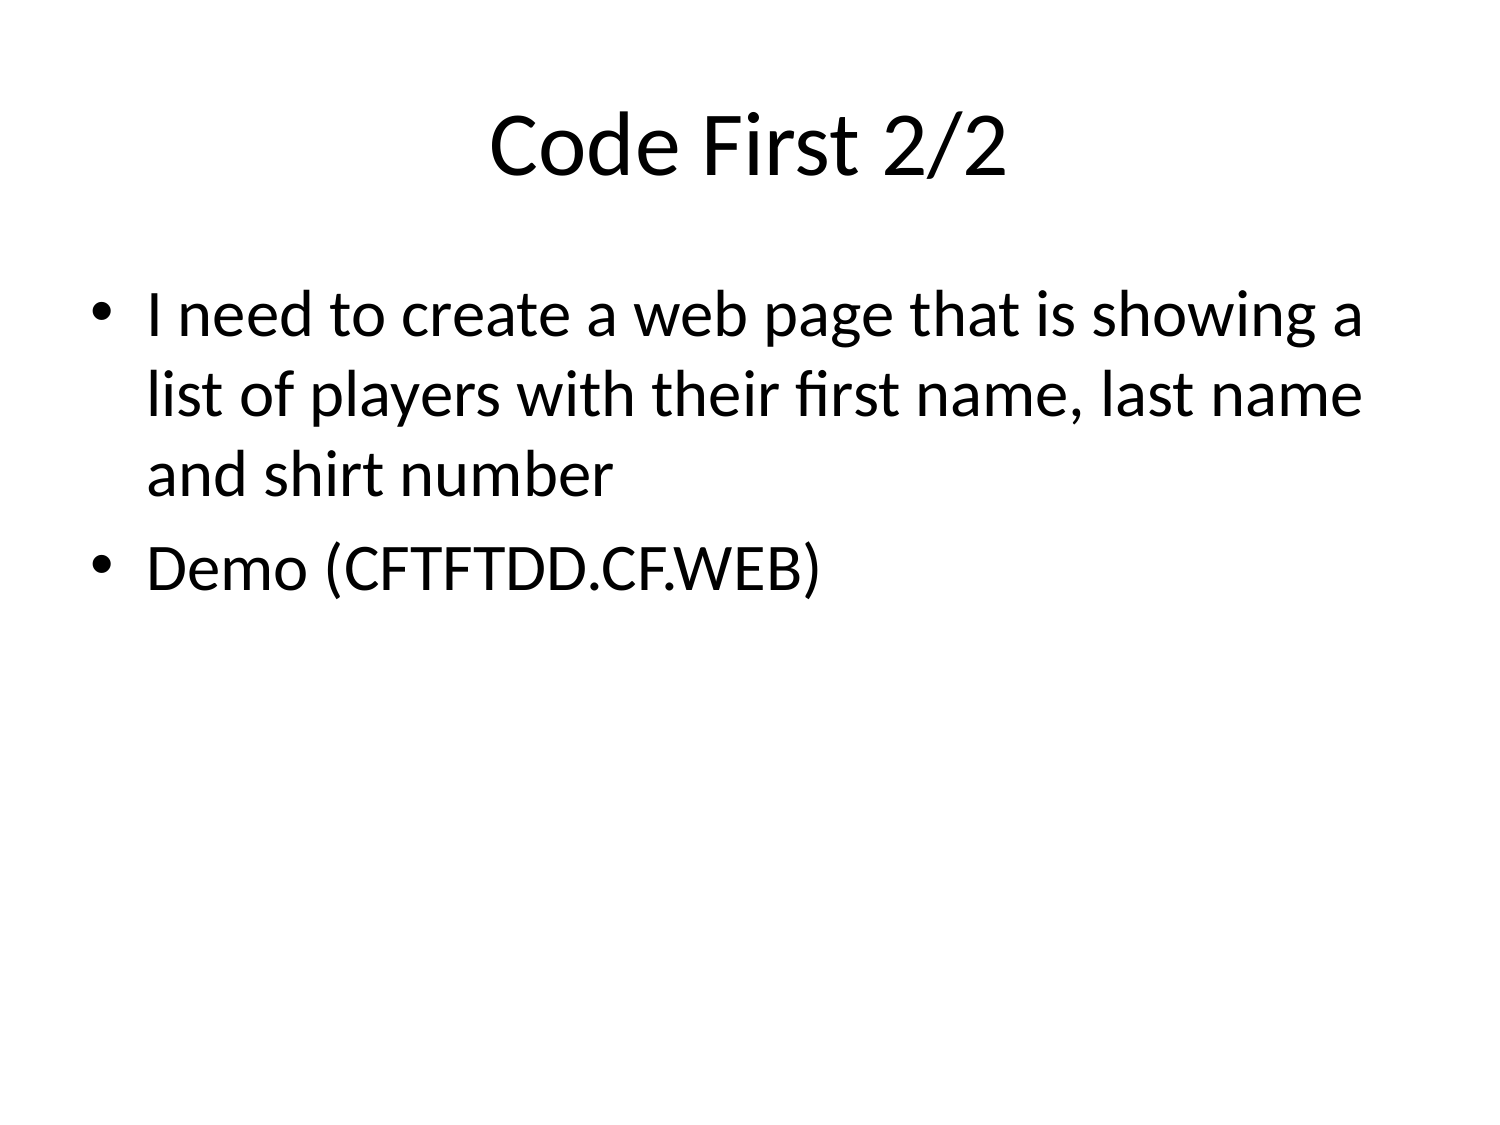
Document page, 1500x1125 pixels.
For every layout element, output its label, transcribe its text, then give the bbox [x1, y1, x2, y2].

title Code First 2/2 [75, 45, 1425, 233]
list I need to create a web page that is showing a list of players with their first name, last name and shirt number Demo (CFTFTDD.CF.WEB) [75, 262, 1425, 1005]
